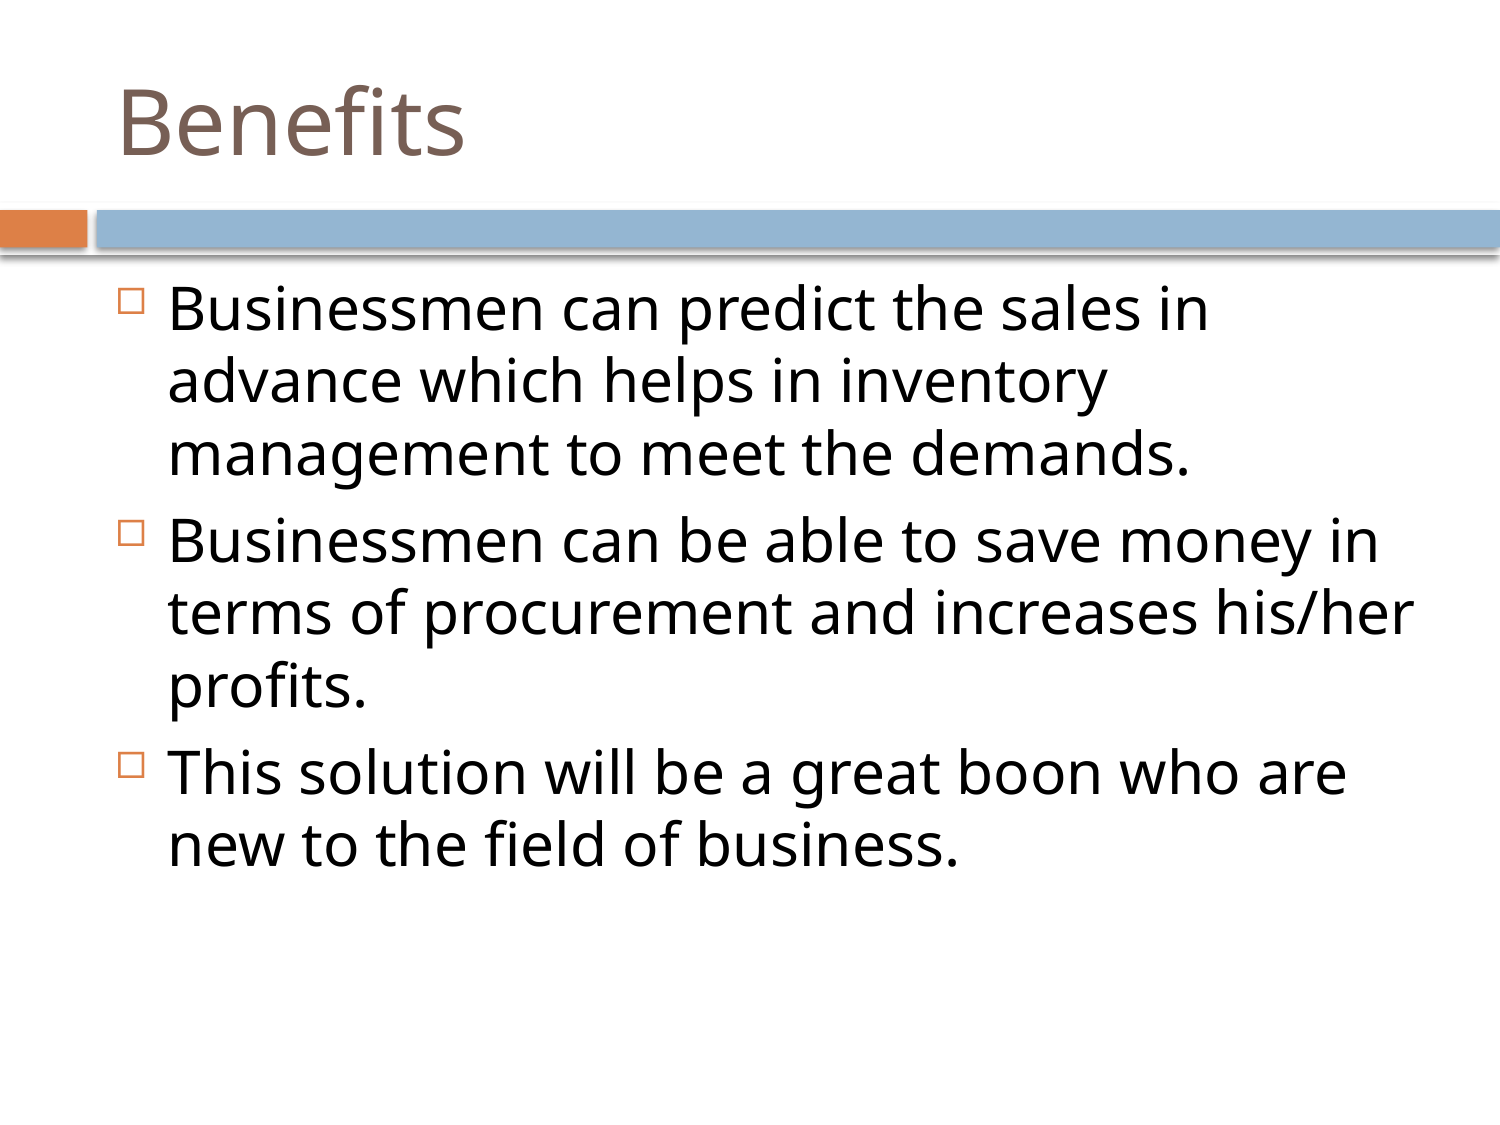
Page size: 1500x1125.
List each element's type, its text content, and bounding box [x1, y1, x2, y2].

title Benefits [100, 37, 1438, 200]
list Businessmen can predict the sales in advance which helps in inventory management to meet the demands. Businessmen can be able to save money in terms of procurement and increases his/her profits. This solution will be a great boon who are new to the field of business. [100, 262, 1438, 1000]
